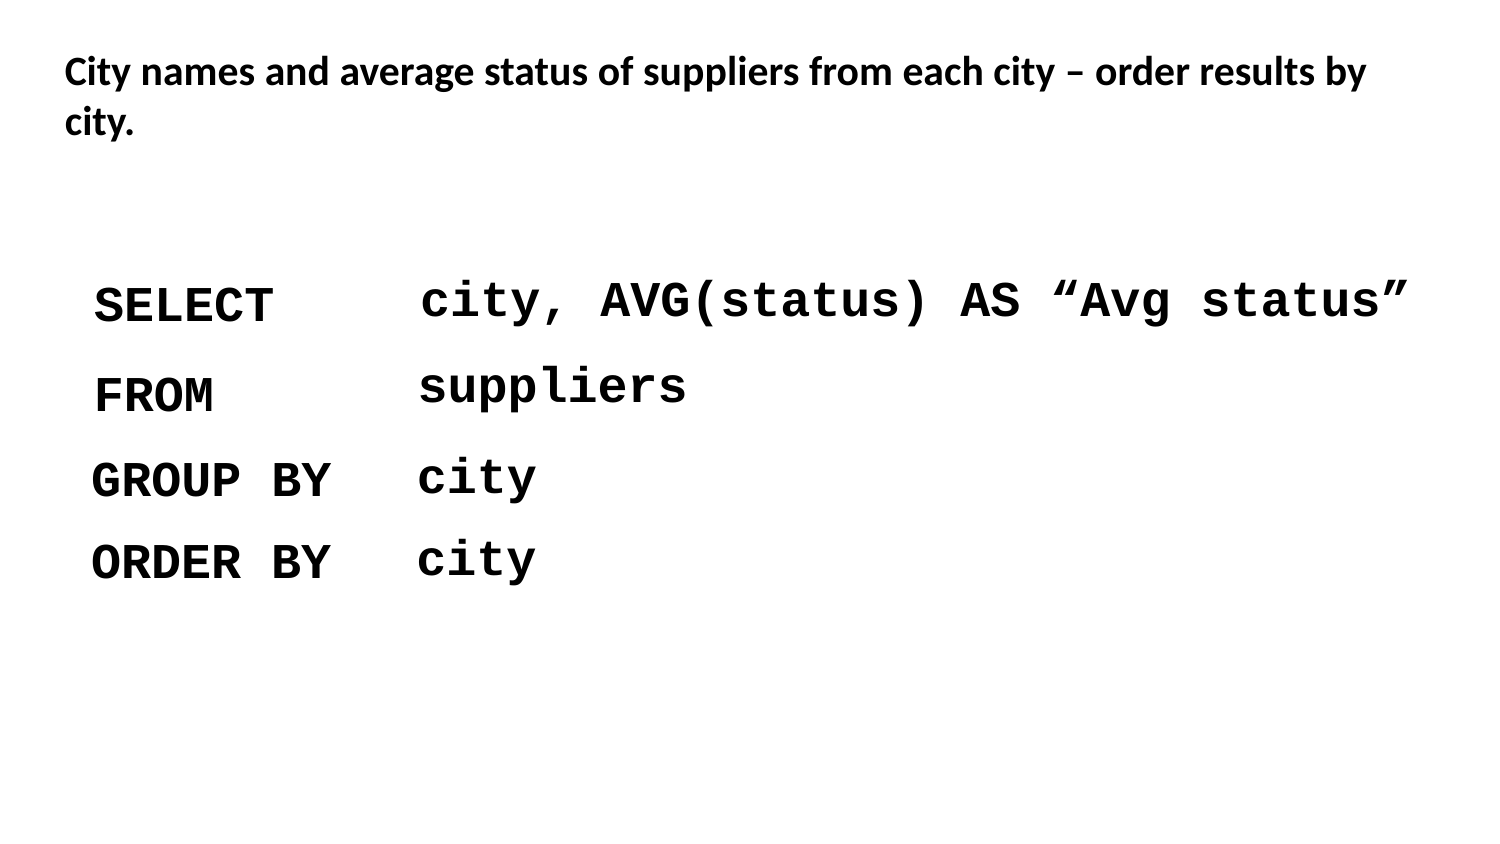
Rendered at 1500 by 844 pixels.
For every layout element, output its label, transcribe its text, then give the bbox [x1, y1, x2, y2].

text_box City names and average status of suppliers from each city – order results by city. [50, 36, 1425, 151]
text_box SELECT [79, 264, 290, 340]
text_box FROM [79, 353, 229, 429]
text_box ORDER BY [76, 521, 346, 596]
text_box suppliers [402, 345, 703, 420]
text_box city [401, 518, 552, 594]
text_box GROUP BY [76, 438, 347, 514]
text_box city, AVG(status) AS “Avg status” [405, 259, 1426, 335]
text_box city [402, 436, 552, 511]
